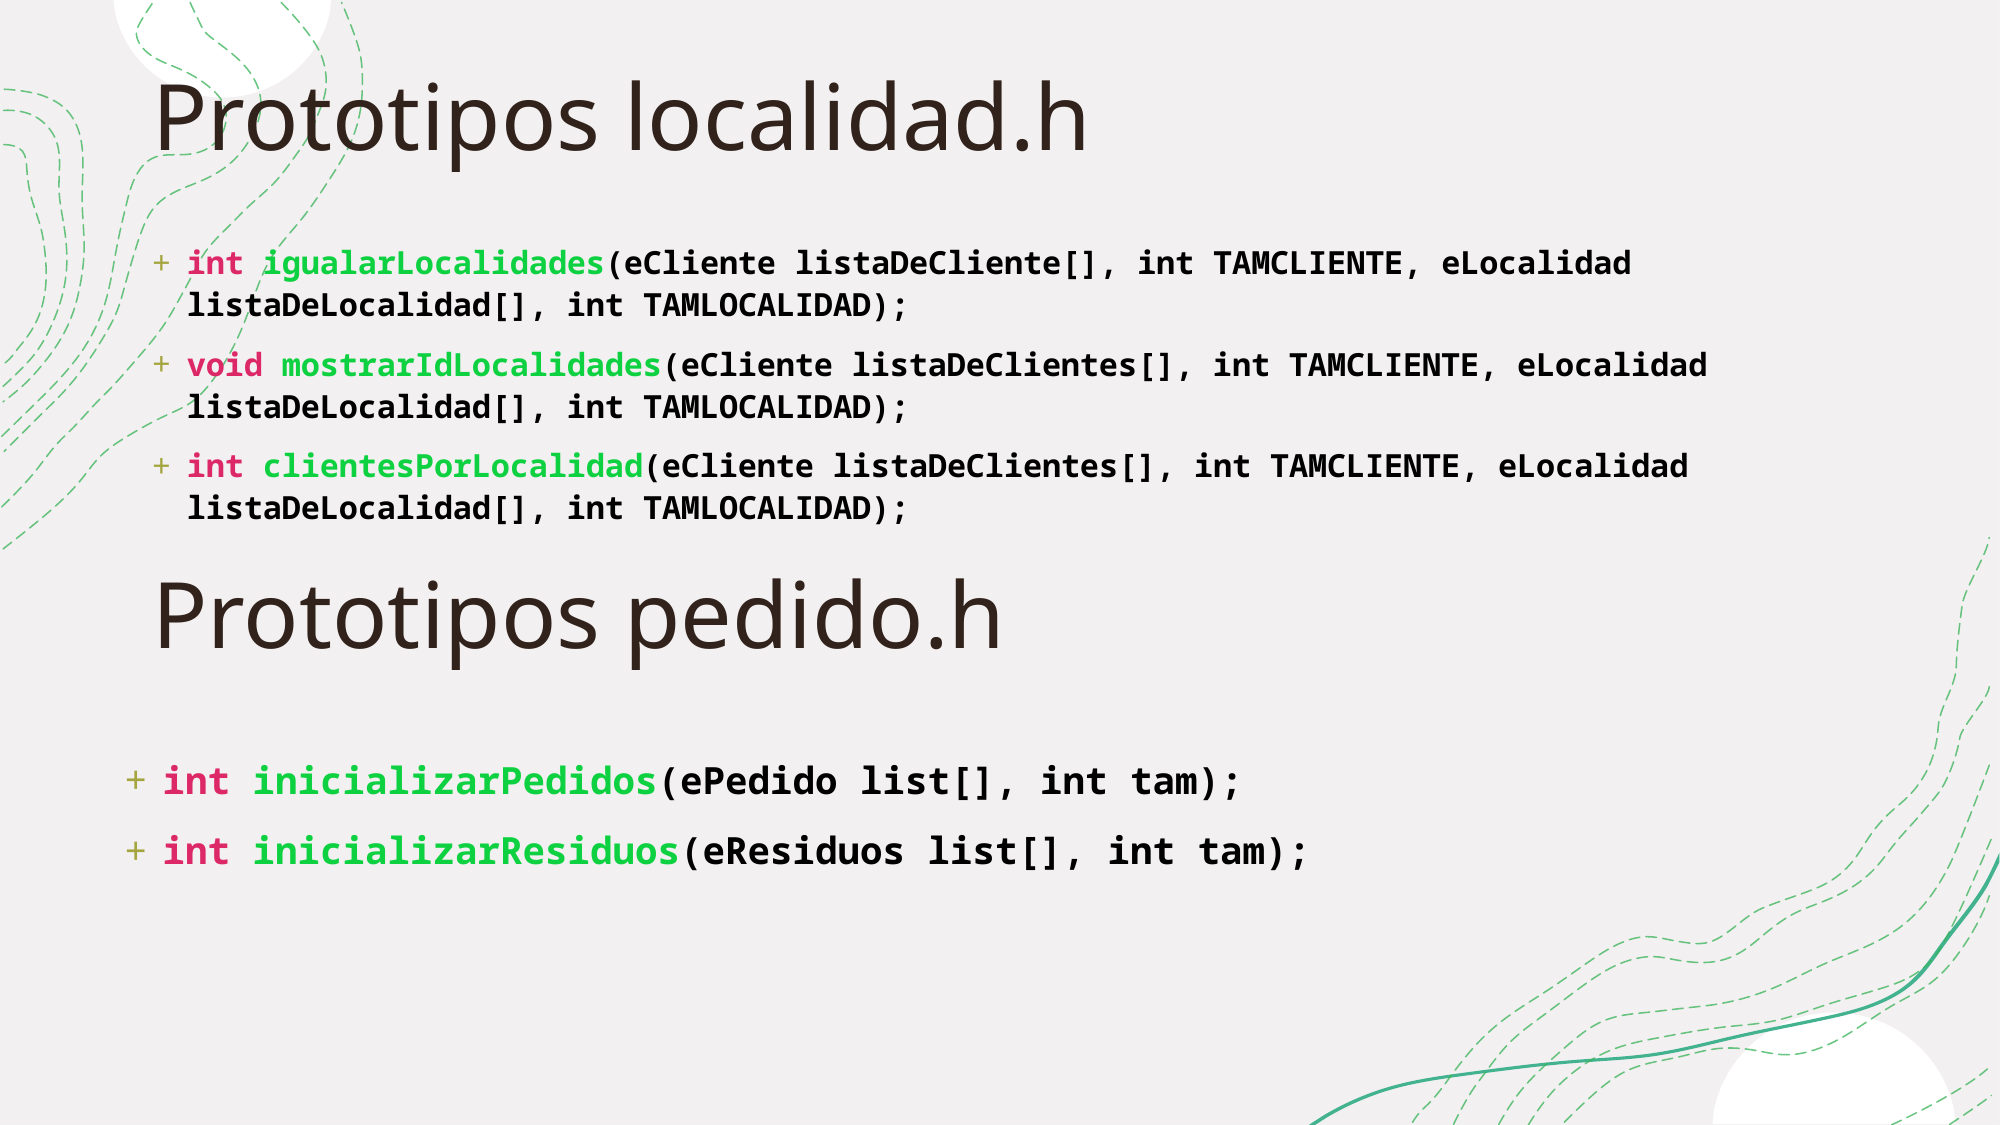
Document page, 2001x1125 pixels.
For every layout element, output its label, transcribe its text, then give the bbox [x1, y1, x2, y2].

text_box int inicializarPedidos(ePedido list[], int tam); int inicializarResiduos(eResiduos list[], int tam); [110, 679, 1836, 1038]
text_box Prototipos pedido.h [137, 502, 1863, 721]
title Prototipos localidad.h [137, 5, 1863, 175]
list int igualarLocalidades(eCliente listaDeCliente[], int TAMCLIENTE, eLocalidad listaDeLocalidad[], int TAMLOCALIDAD); void mostrarIdLocalidades(eCliente listaDeClientes[], int TAMCLIENTE, eLocalidad listaDeLocalidad[], int TAMLOCALIDAD); int clientesPorLocalidad(eCliente listaDeClientes[], int TAMCLIENTE, eLocalidad listaDeLocalidad[], int TAMLOCALIDAD); [137, 175, 1863, 502]
